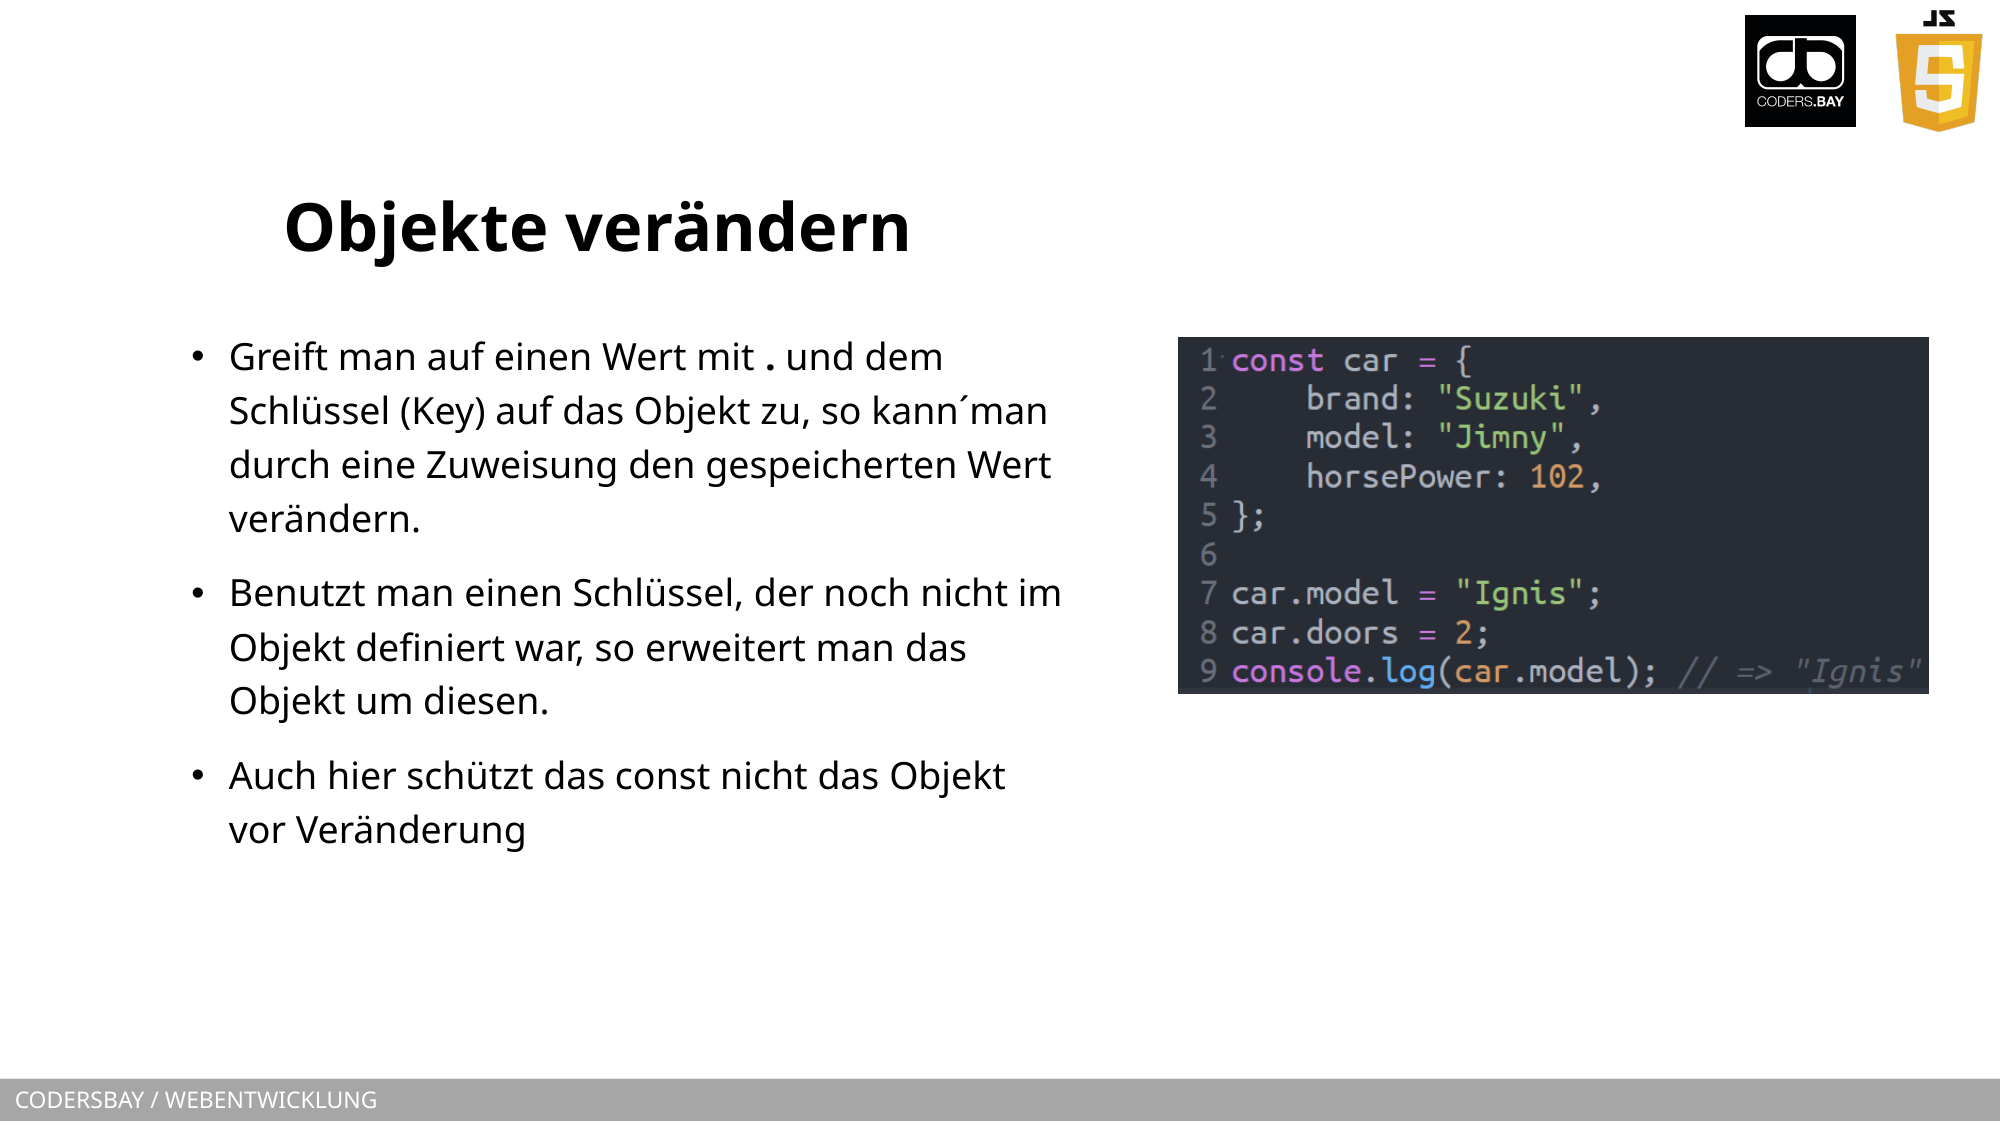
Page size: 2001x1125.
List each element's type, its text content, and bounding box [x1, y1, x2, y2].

picture [1745, 10, 2001, 132]
picture [1178, 337, 1929, 694]
list Greift man auf einen Wert mit . und dem Schlüssel (Key) auf das Objekt zu, so kann´man durch eine Zuweisung den gespeicherten Wert verändern. Benutzt man einen Schlüssel, der noch nicht im Objekt definiert war, so erweitert man das Objekt um diesen. Auch hier schützt das const nicht das Objekt vor Veränderung [176, 316, 1087, 995]
title Objekte verändern [268, 112, 1732, 338]
